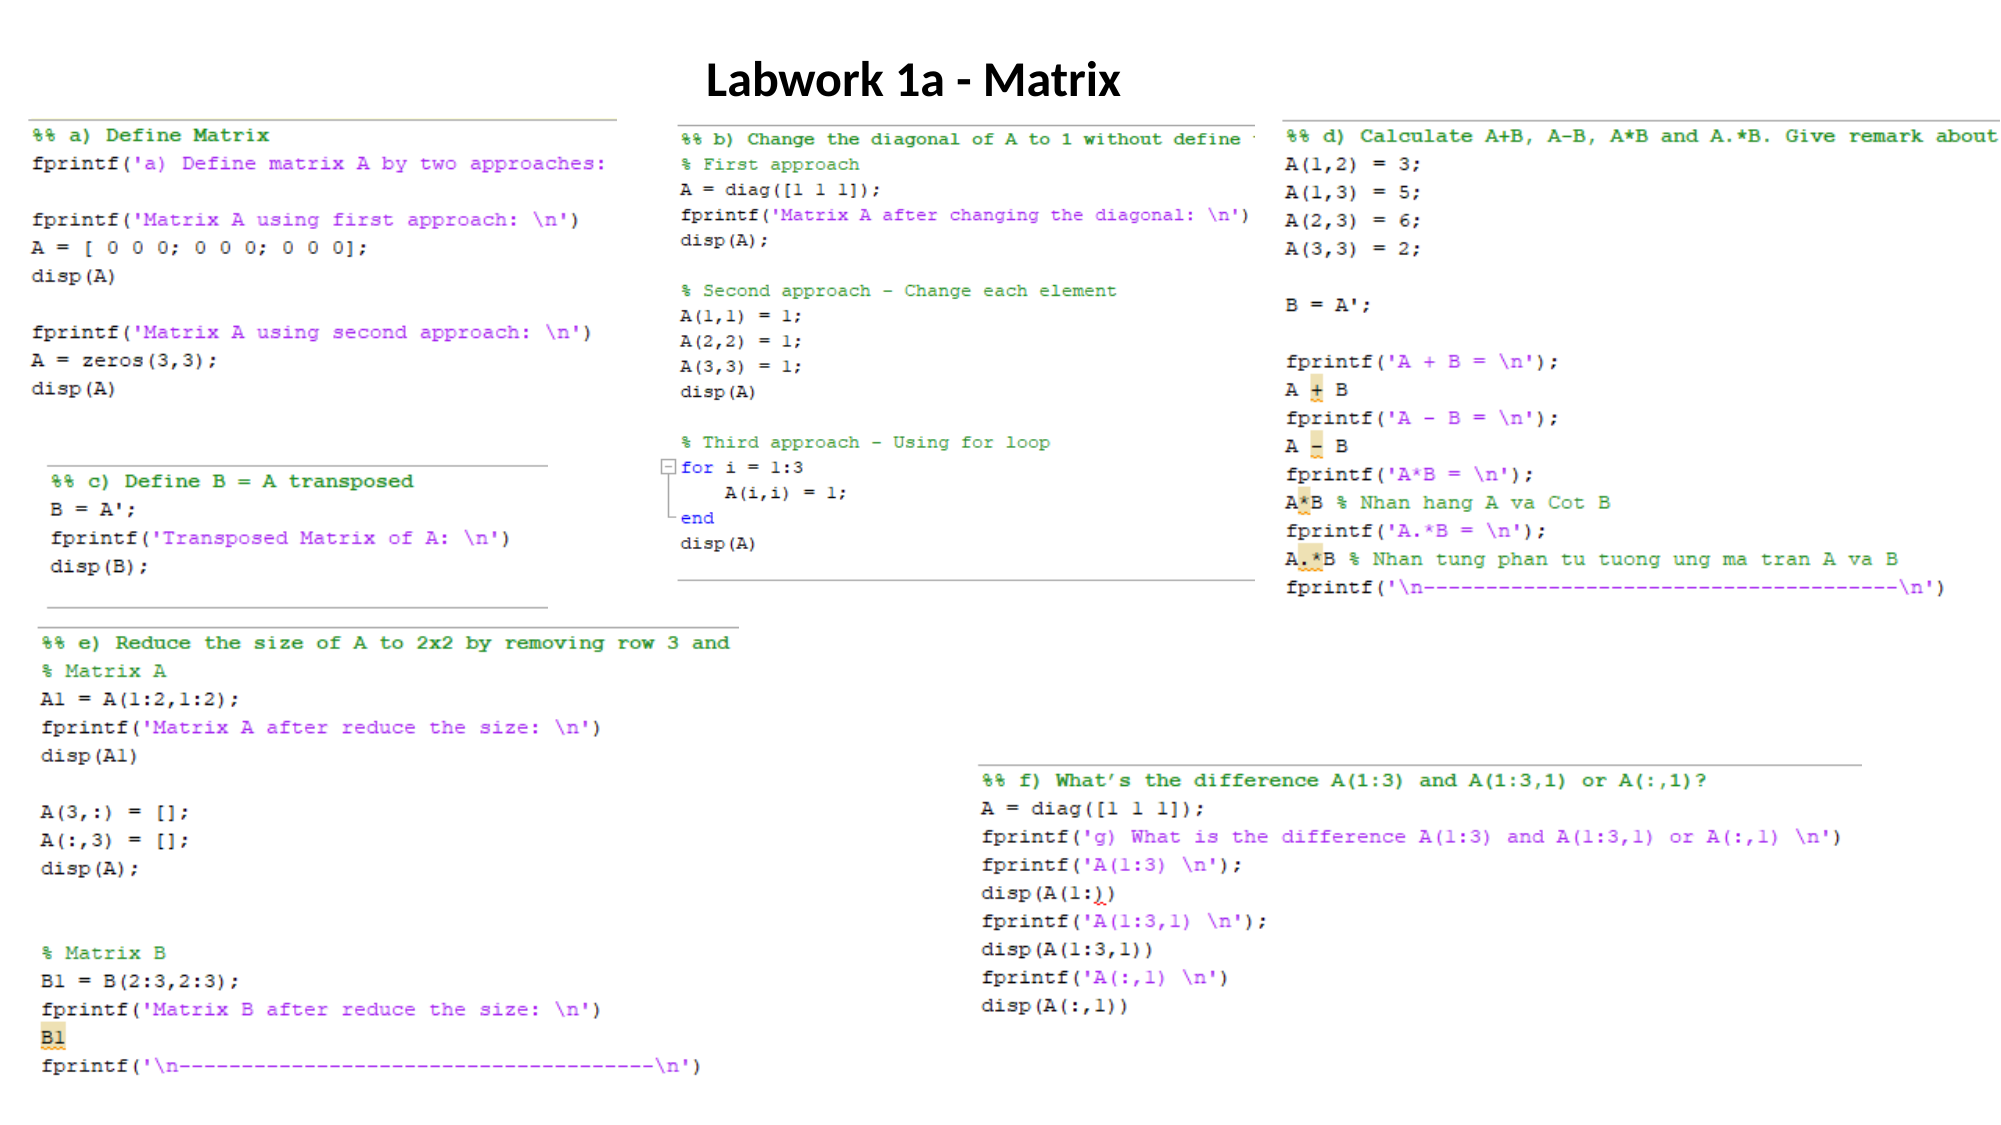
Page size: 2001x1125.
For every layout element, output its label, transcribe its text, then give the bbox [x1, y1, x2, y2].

picture [654, 118, 1255, 584]
picture [27, 624, 739, 1094]
picture [27, 118, 617, 426]
picture [969, 760, 1862, 1043]
text_box Labwork 1a - Matrix [691, 39, 1137, 114]
picture [1267, 114, 2000, 606]
picture [27, 456, 548, 612]
